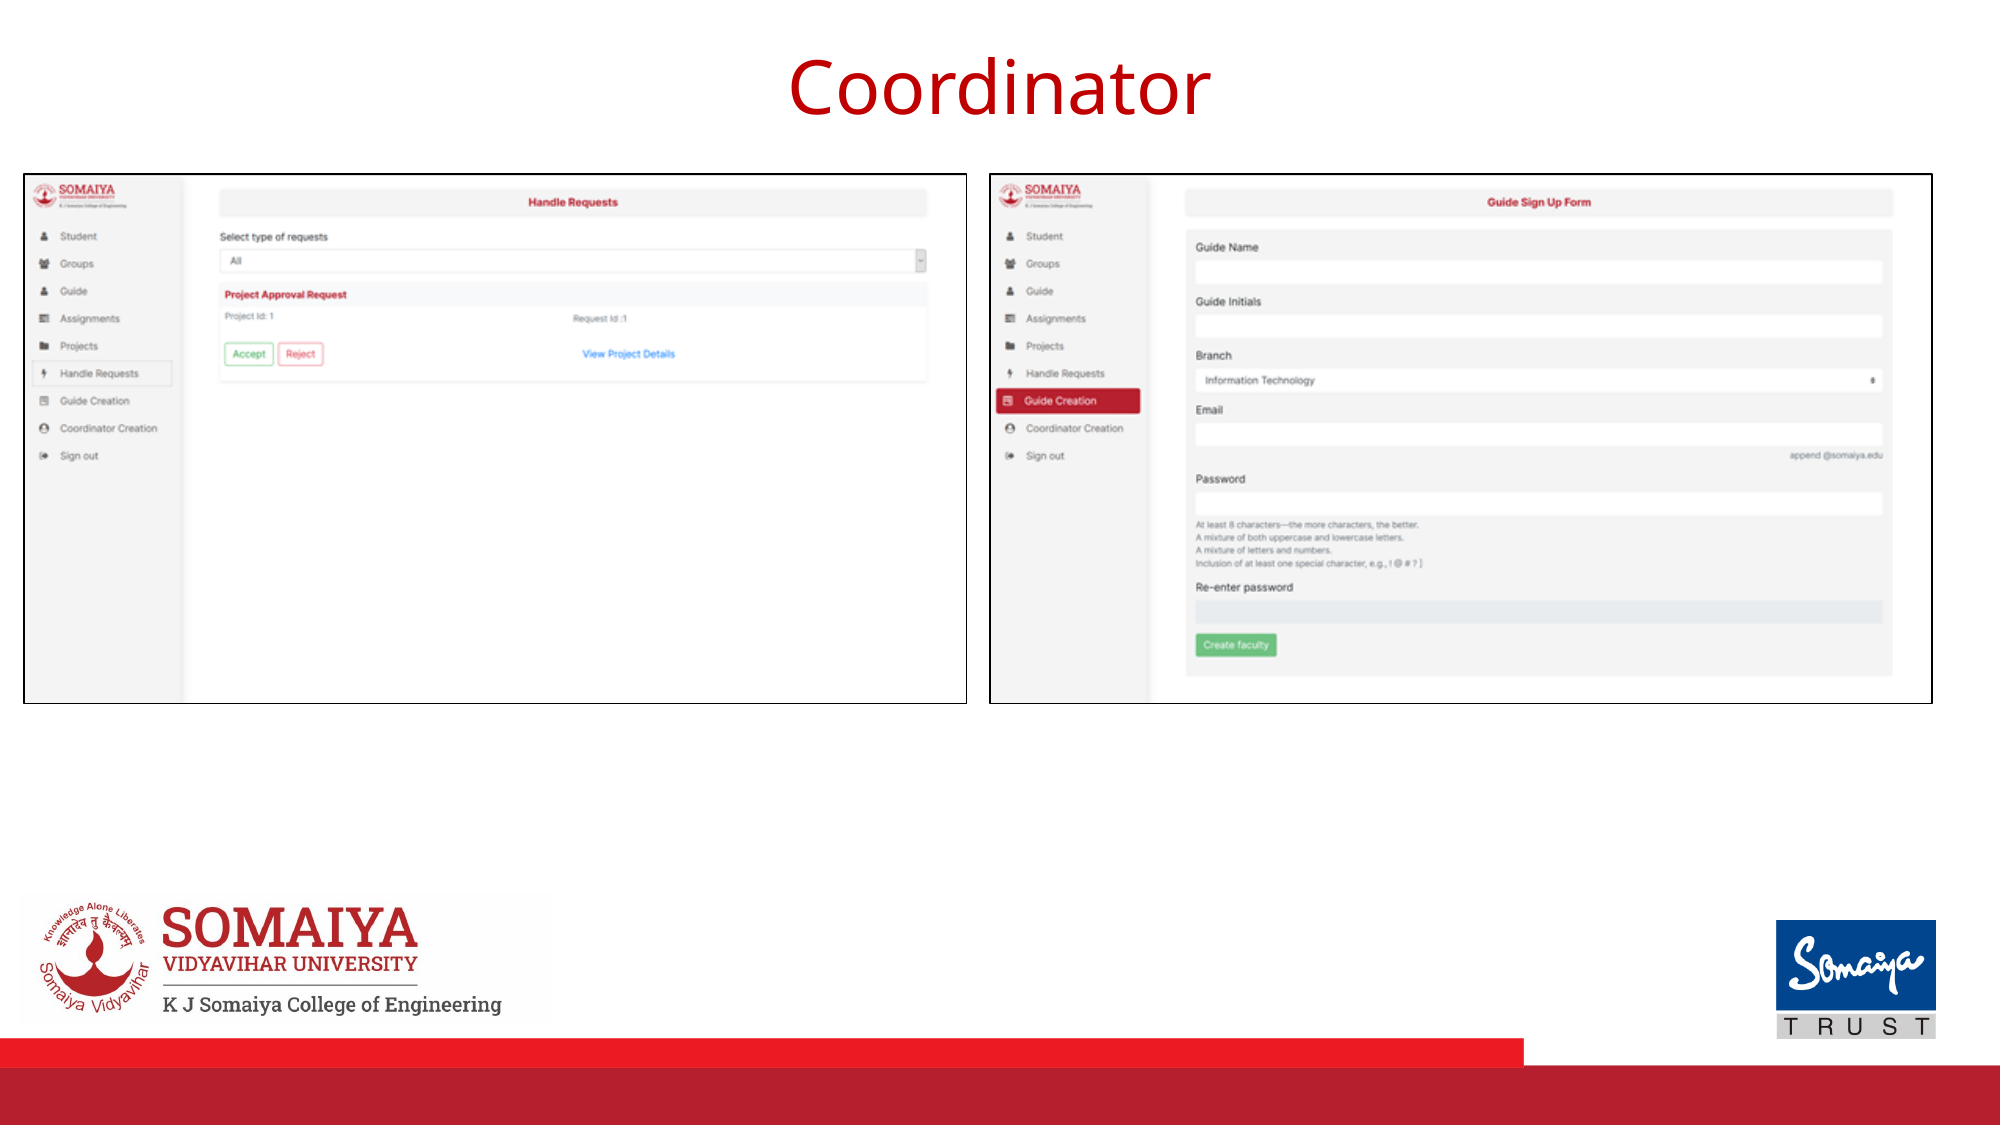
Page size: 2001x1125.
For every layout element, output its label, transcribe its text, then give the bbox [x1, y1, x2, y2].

title Coordinator [65, 31, 1936, 150]
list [1775, 920, 1936, 1039]
picture [19, 892, 553, 1026]
picture [0, 92, 1999, 1125]
